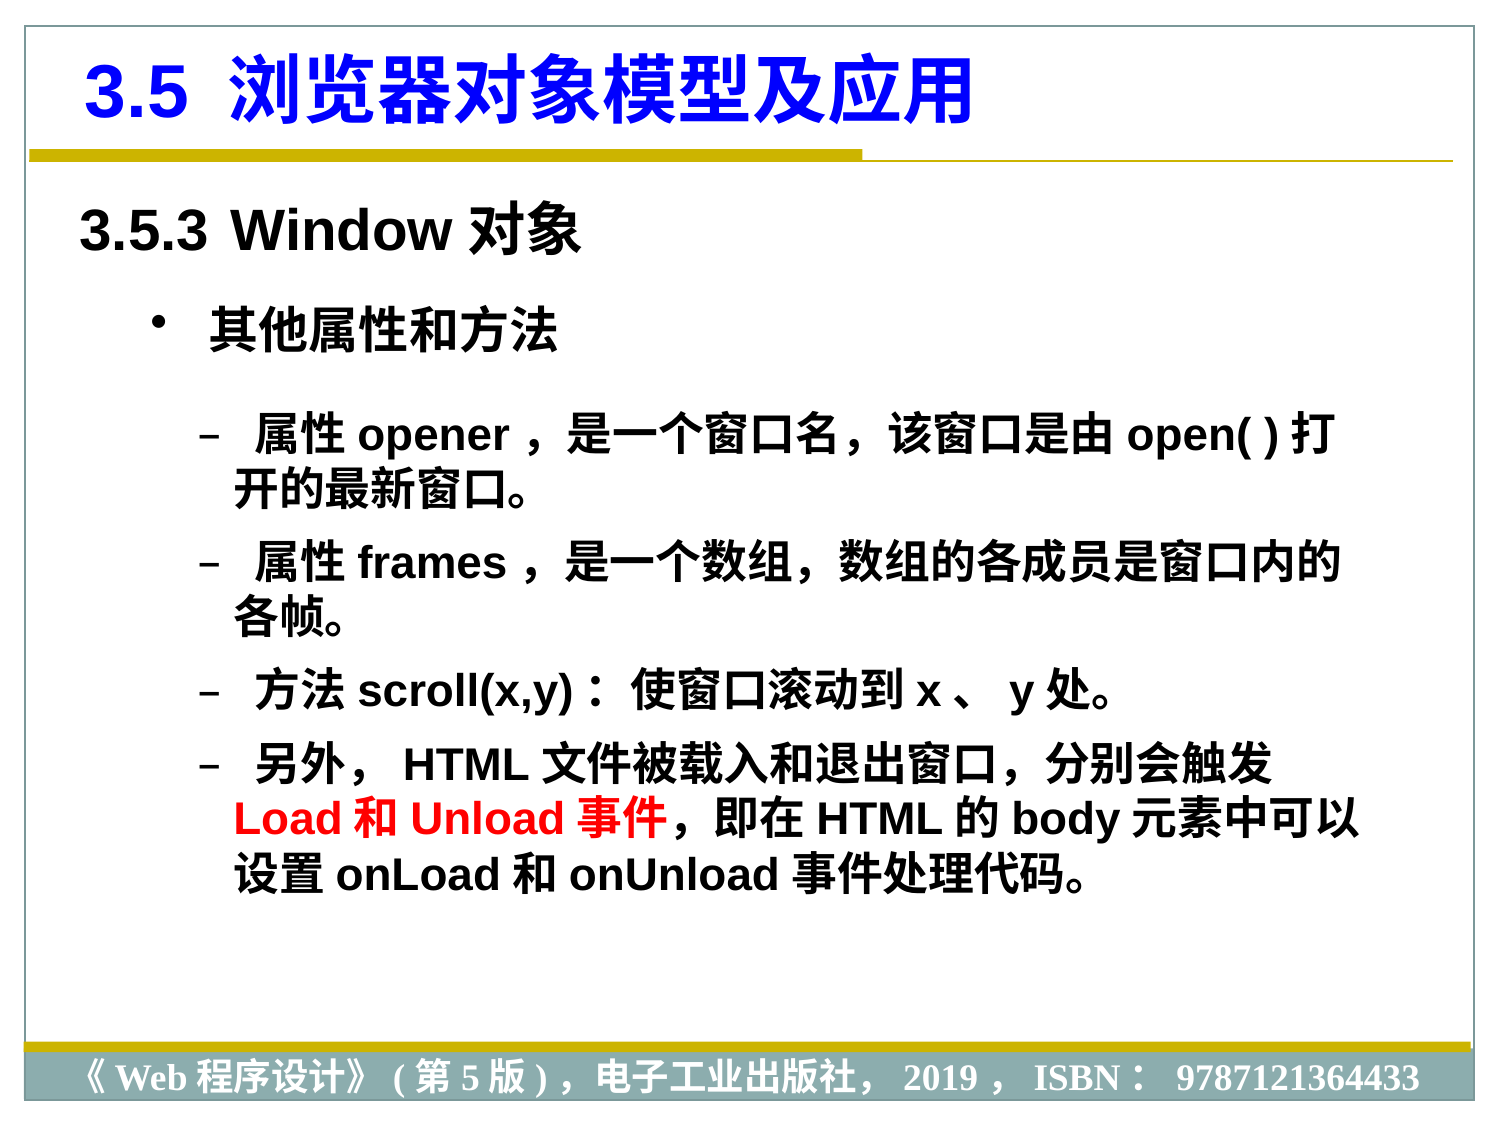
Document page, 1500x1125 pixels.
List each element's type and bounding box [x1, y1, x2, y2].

text_box [64, 184, 987, 270]
text_box [70, 35, 1421, 114]
text_box [135, 290, 821, 366]
text_box [183, 397, 1388, 907]
